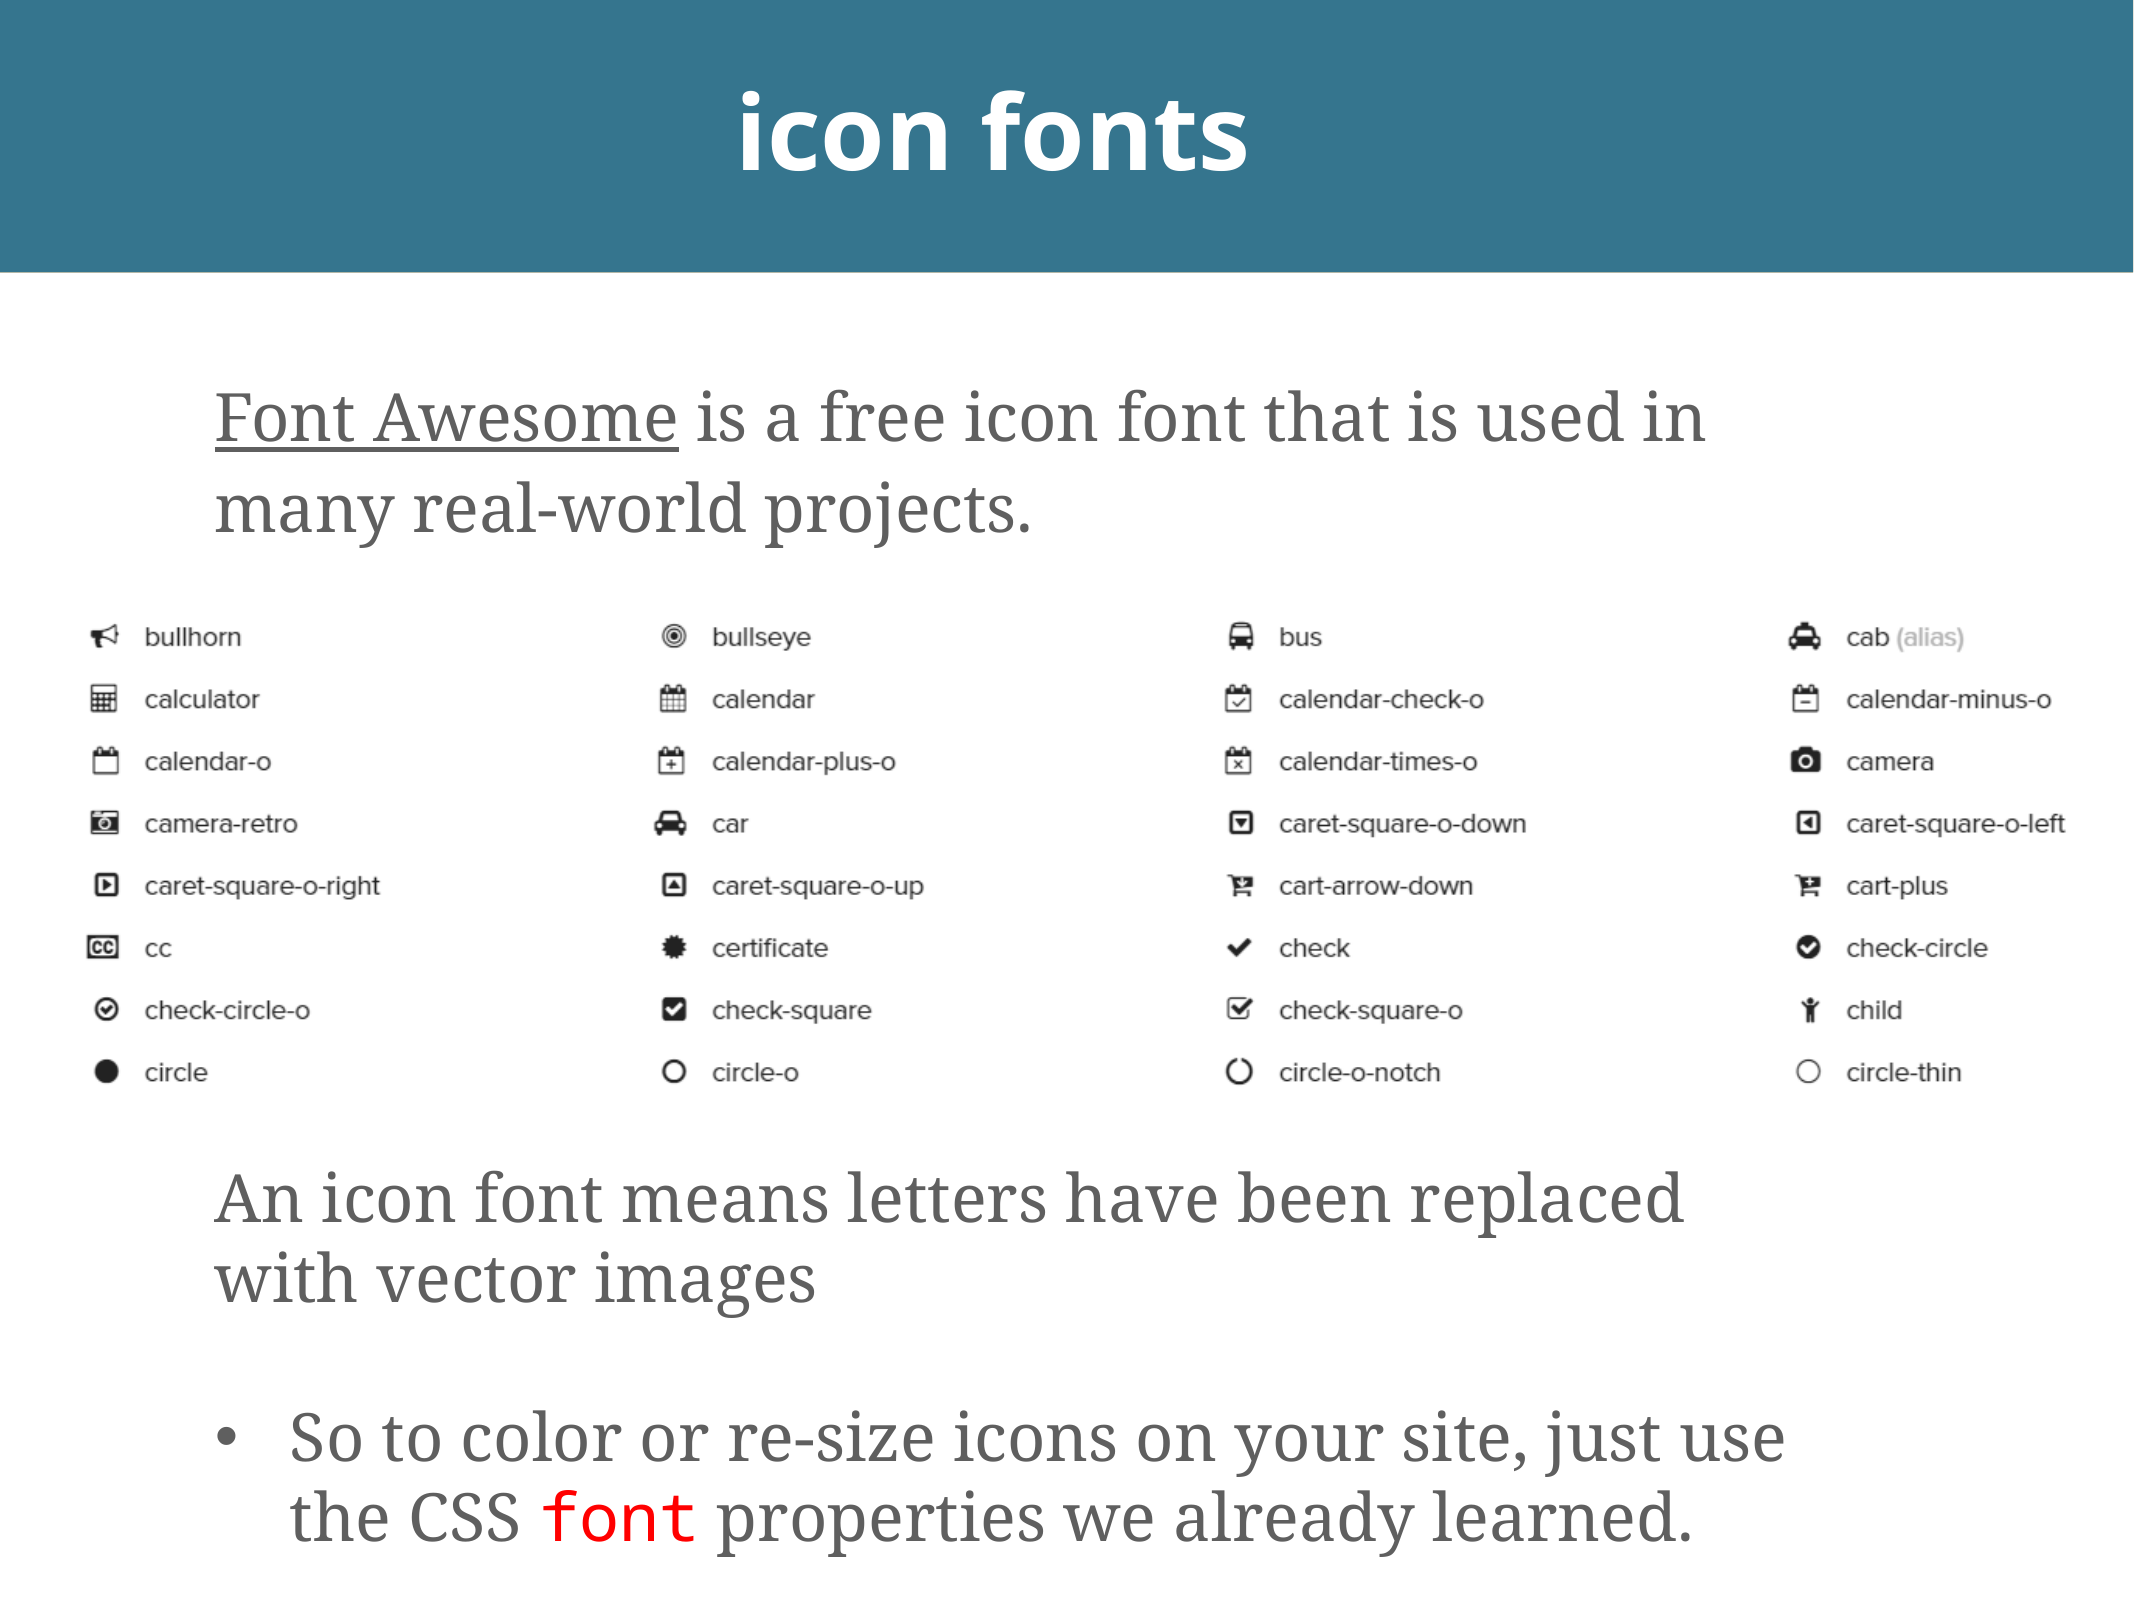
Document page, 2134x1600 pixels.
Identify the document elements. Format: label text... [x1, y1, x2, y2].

text_box [0, 0, 2134, 273]
text_box Font Awesome is a free icon font that is used in many real-world projects. An icon font means letters have been replaced with vector images So to color or re-size icons on your site, just use the CSS font properties we already learned. [212, 1105, 2055, 1556]
picture [74, 612, 2128, 1094]
title icon fonts [733, 66, 1399, 334]
text_box Font Awesome is a free icon font that is used in many real-world projects. An icon font means letters have been replaced with vector images So to color or re-size icons on your site, just use the CSS font properties we already learned. [212, 374, 2055, 609]
